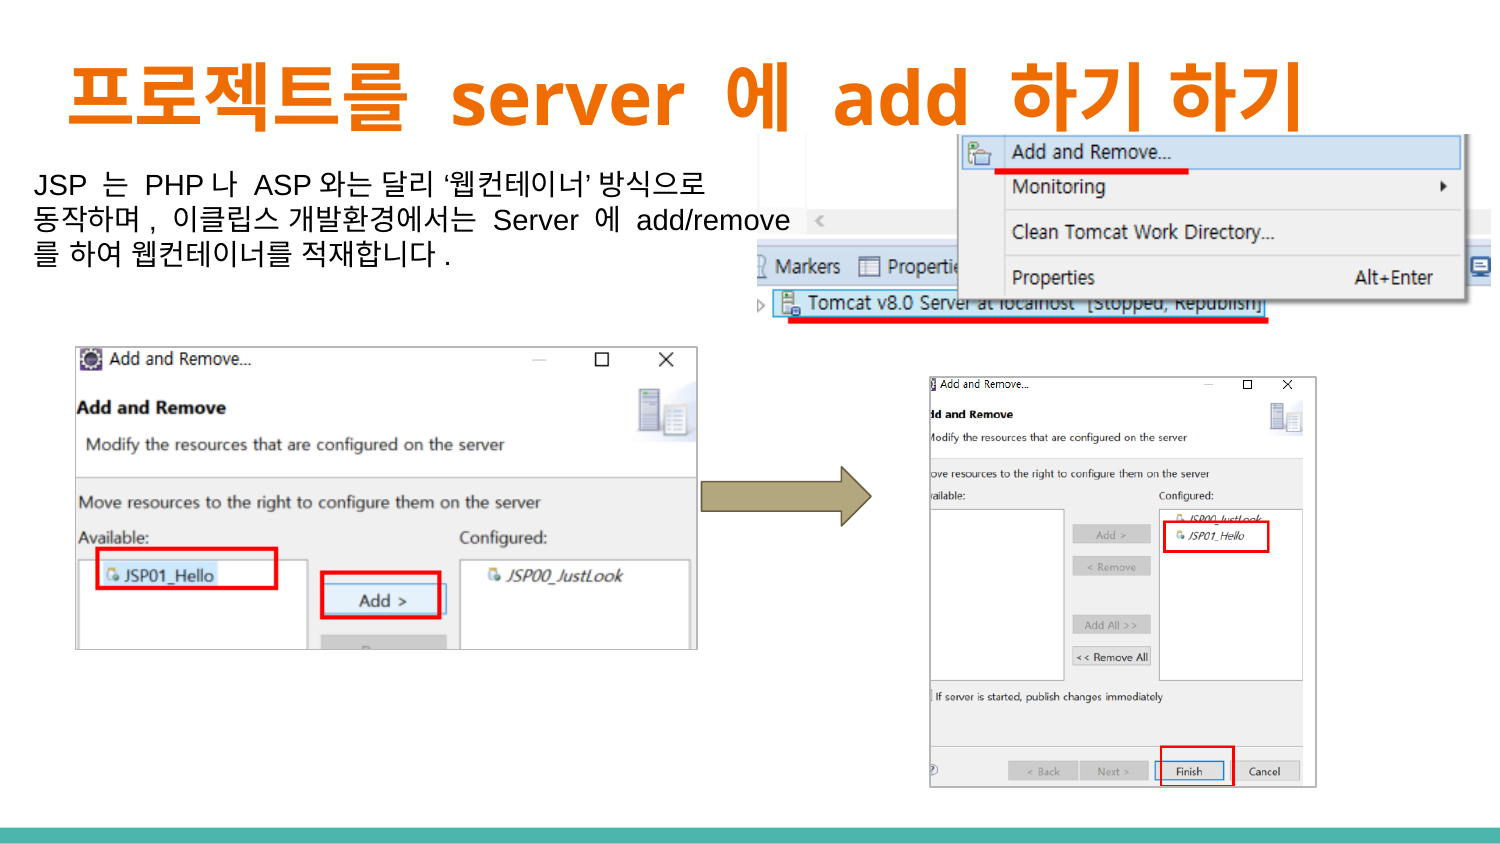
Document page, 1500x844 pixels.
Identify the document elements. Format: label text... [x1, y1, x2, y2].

picture [930, 377, 1316, 787]
text_box JSP 는 PHP나 ASP와는 달리 ‘웹컨테이너’ 방식으로 동작하며, 이클립스 개발환경에서는 Server 에 add/remove 를 하여 웹컨테이너를 적재합니다. [18, 151, 752, 283]
text_box [701, 466, 872, 527]
picture [757, 134, 1491, 335]
title 프로젝트를 server 에 add 하기 하기 [51, 35, 1449, 151]
picture [75, 347, 697, 650]
